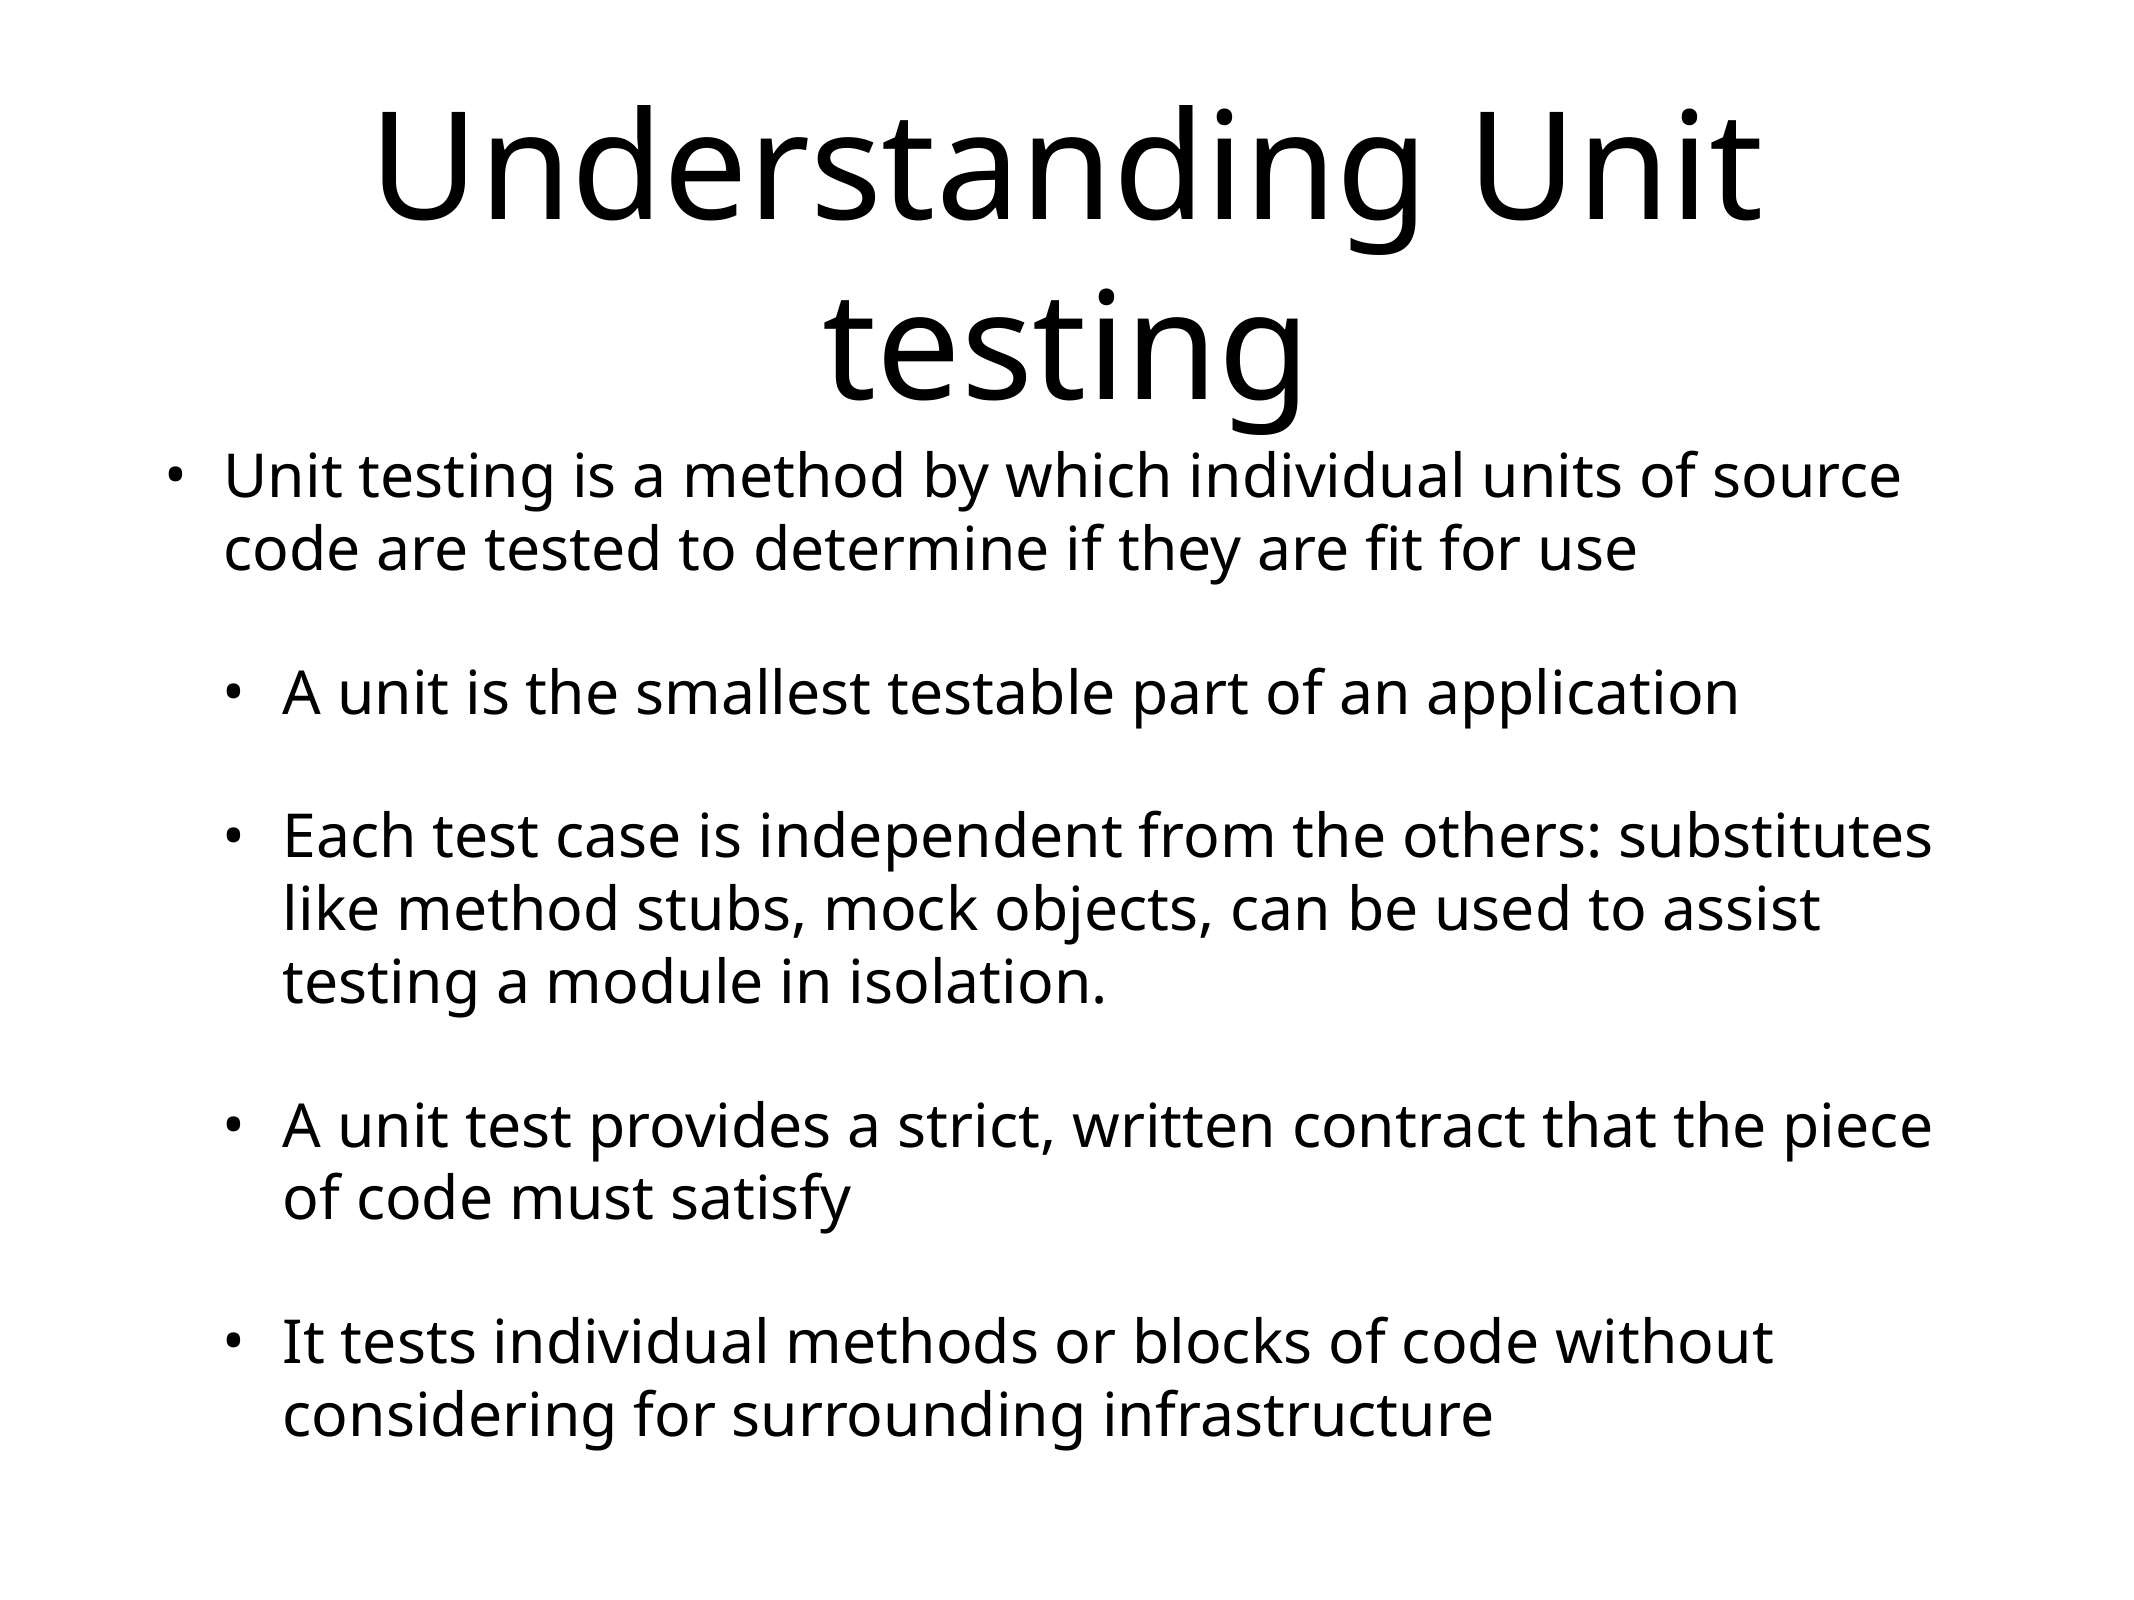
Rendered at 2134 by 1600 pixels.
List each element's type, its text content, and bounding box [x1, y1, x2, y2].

list Unit testing is a method by which individual units of source code are tested to determine if they are fit for use A unit is the smallest testable part of an application Each test case is independent from the others: substitutes like method stubs, mock objects, can be used to assist testing a module in isolation. A unit test provides a strict, written contract that the piece of code must satisfy It tests individual methods or blocks of code without considering for surrounding infrastructure [156, 427, 1978, 1459]
title Understanding Unit testing [156, 72, 1978, 427]
